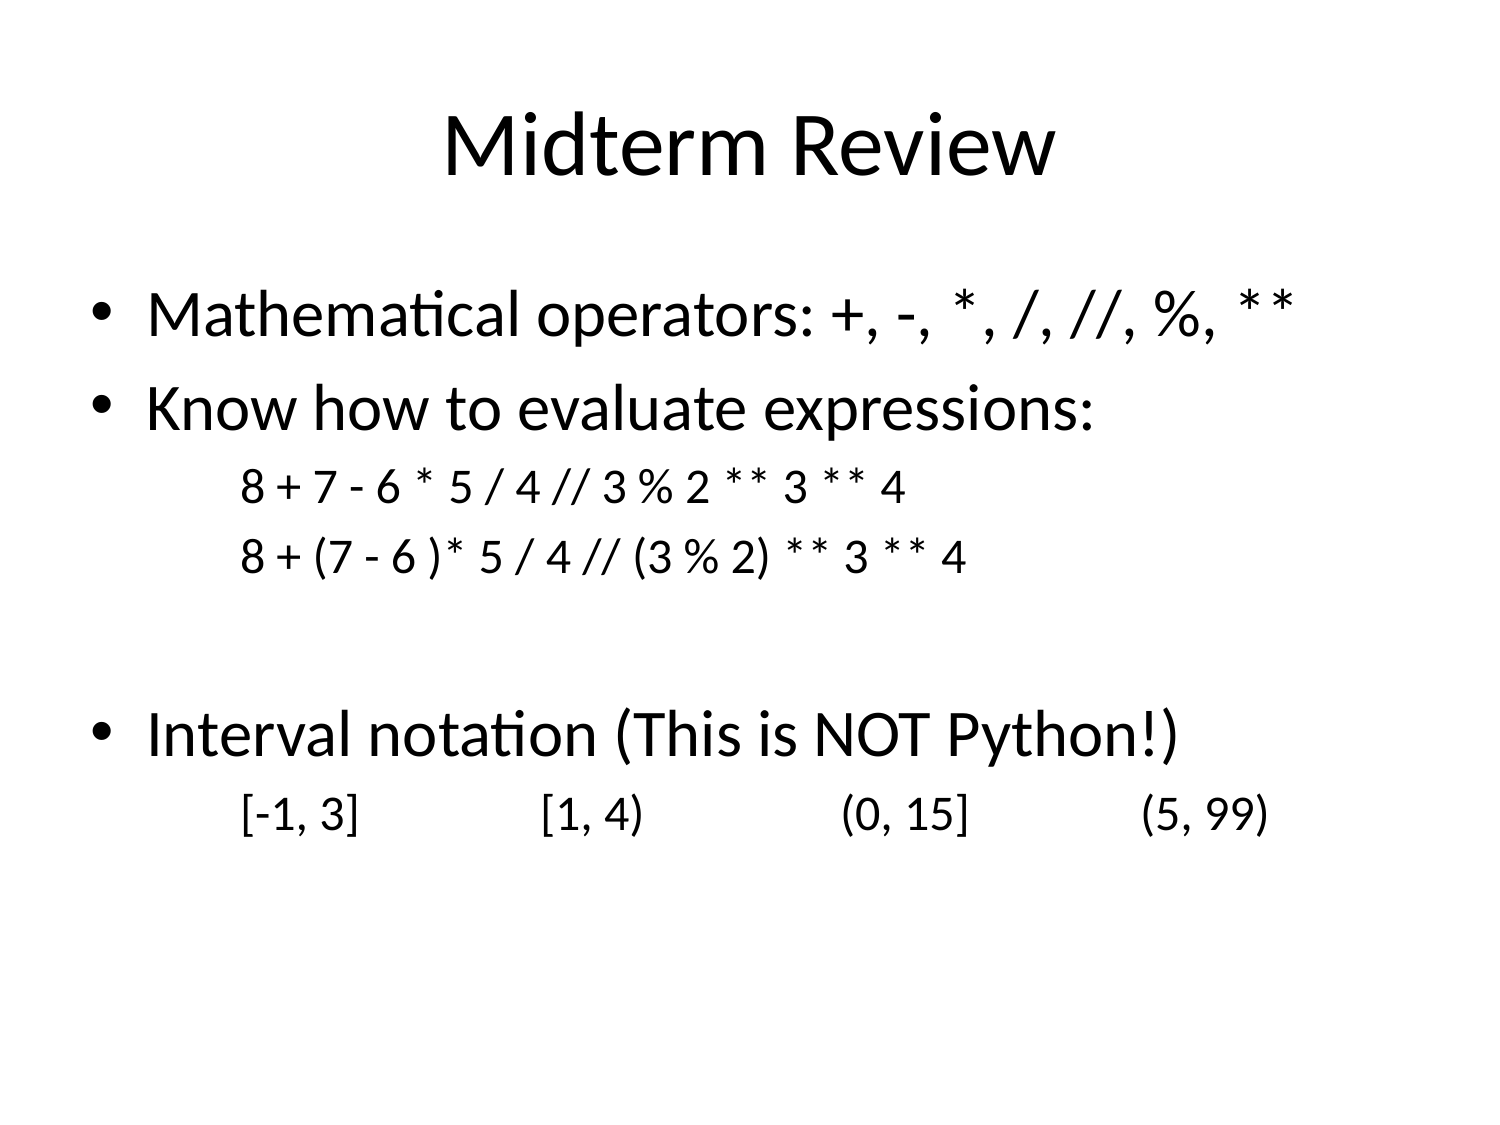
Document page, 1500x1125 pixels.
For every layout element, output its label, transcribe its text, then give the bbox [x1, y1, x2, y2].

title Midterm Review [75, 45, 1425, 233]
list Mathematical operators: +, -, *, /, //, %, ** Know how to evaluate expressions: 8 + 7 - 6 * 5 / 4 // 3 % 2 ** 3 ** 4 8 + (7 - 6 )* 5 / 4 // (3 % 2) ** 3 ** 4 Interval notation (This is NOT Python!) [-1, 3] [1, 4) (0, 15] (5, 99) [75, 262, 1425, 1005]
